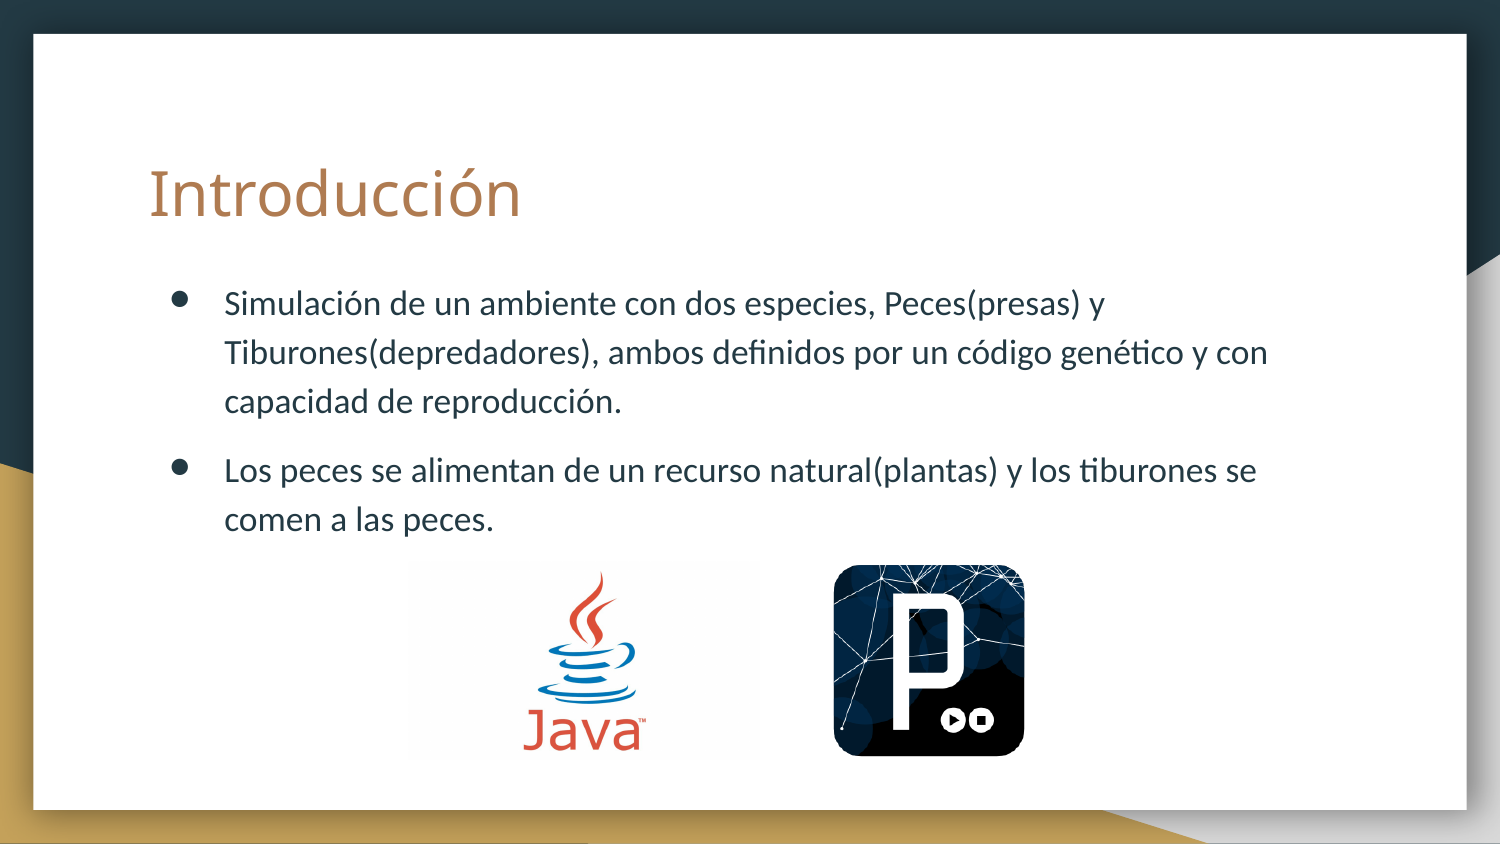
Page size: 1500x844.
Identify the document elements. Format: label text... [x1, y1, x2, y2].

list Simulación de un ambiente con dos especies, Peces(presas) y Tiburones(depredadores), ambos definidos por un código genético y con capacidad de reproducción. Los peces se alimentan de un recurso natural(plantas) y los tiburones se comen a las peces. [134, 258, 1366, 729]
title Introducción [134, 138, 1366, 258]
picture [830, 561, 1029, 760]
picture [408, 561, 760, 760]
